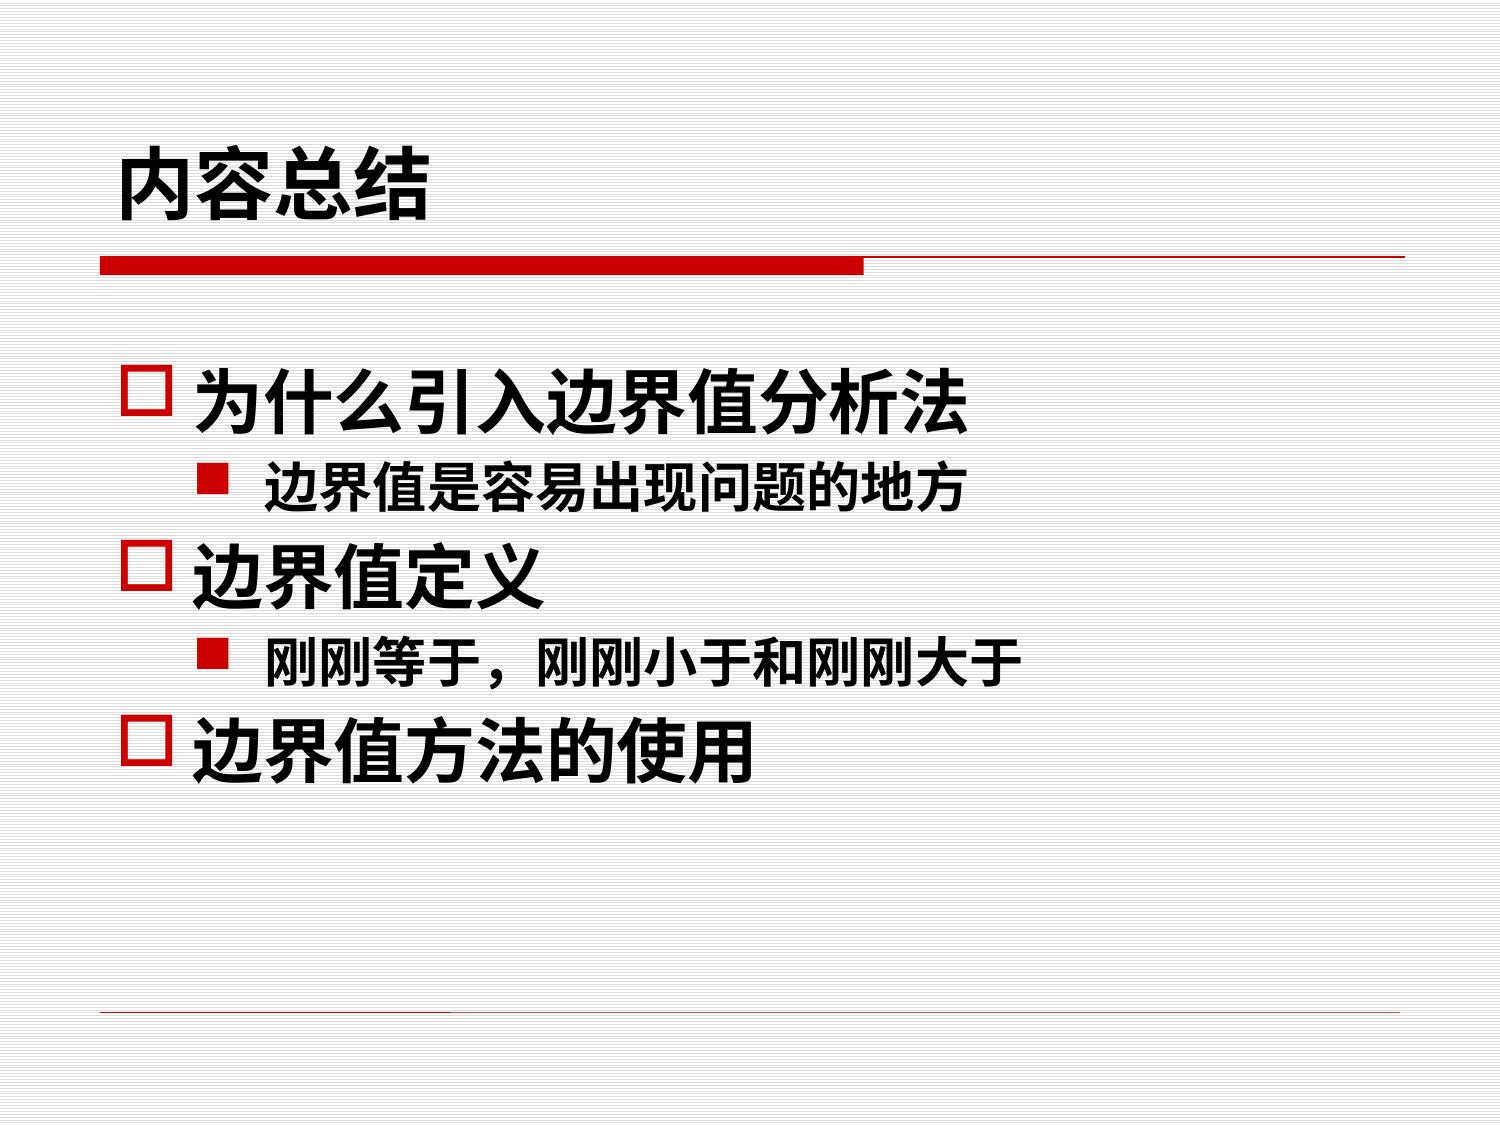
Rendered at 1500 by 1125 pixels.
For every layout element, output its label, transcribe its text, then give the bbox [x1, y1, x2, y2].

list 为什么引入边界值分析法 边界值是容易出现问题的地方 边界值定义 刚刚等于，刚刚小于和刚刚大于 边界值方法的使用 [100, 349, 1409, 1125]
title 内容总结 [100, 113, 1395, 237]
